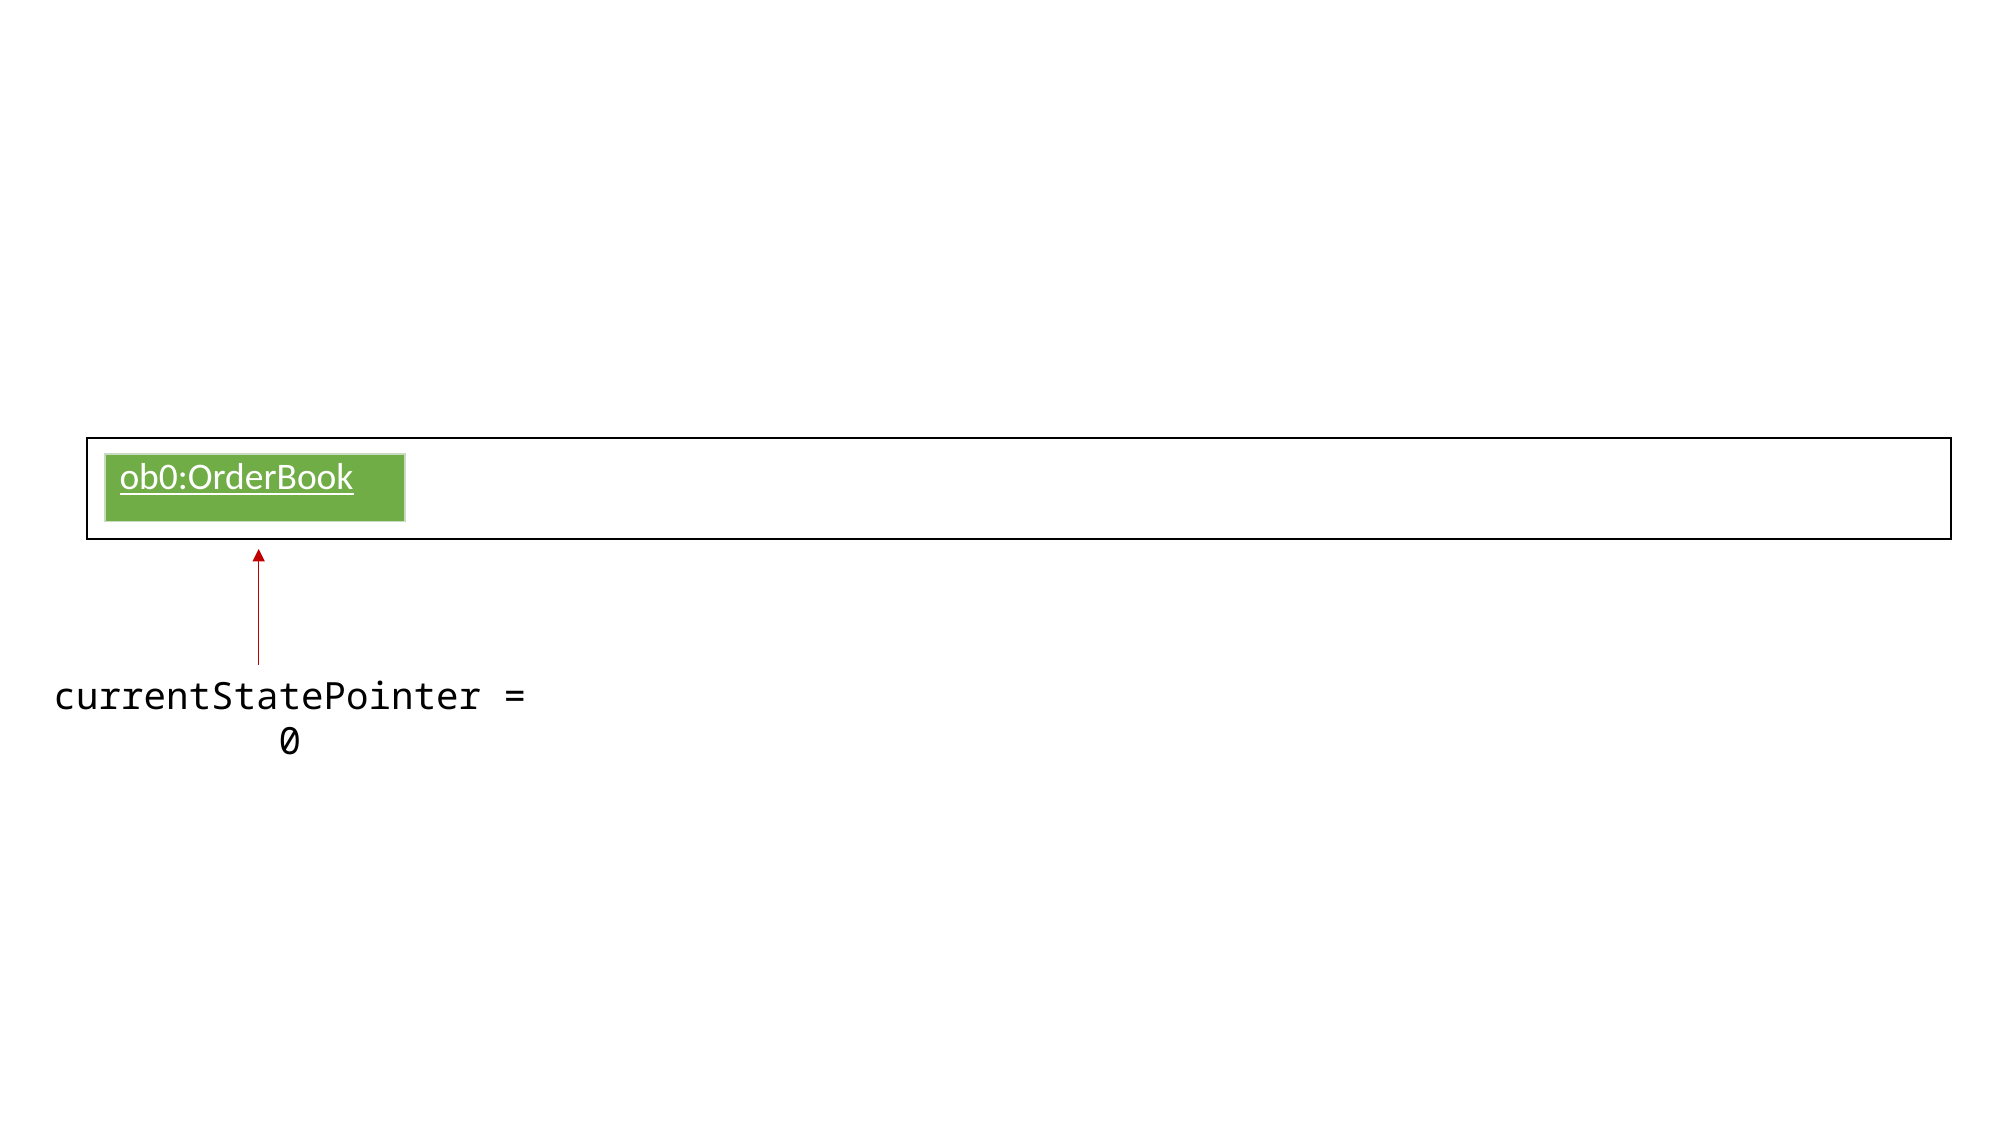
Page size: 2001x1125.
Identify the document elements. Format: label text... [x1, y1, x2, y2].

text_box [86, 437, 1952, 540]
text_box currentStatePointer = 0 [26, 664, 553, 770]
